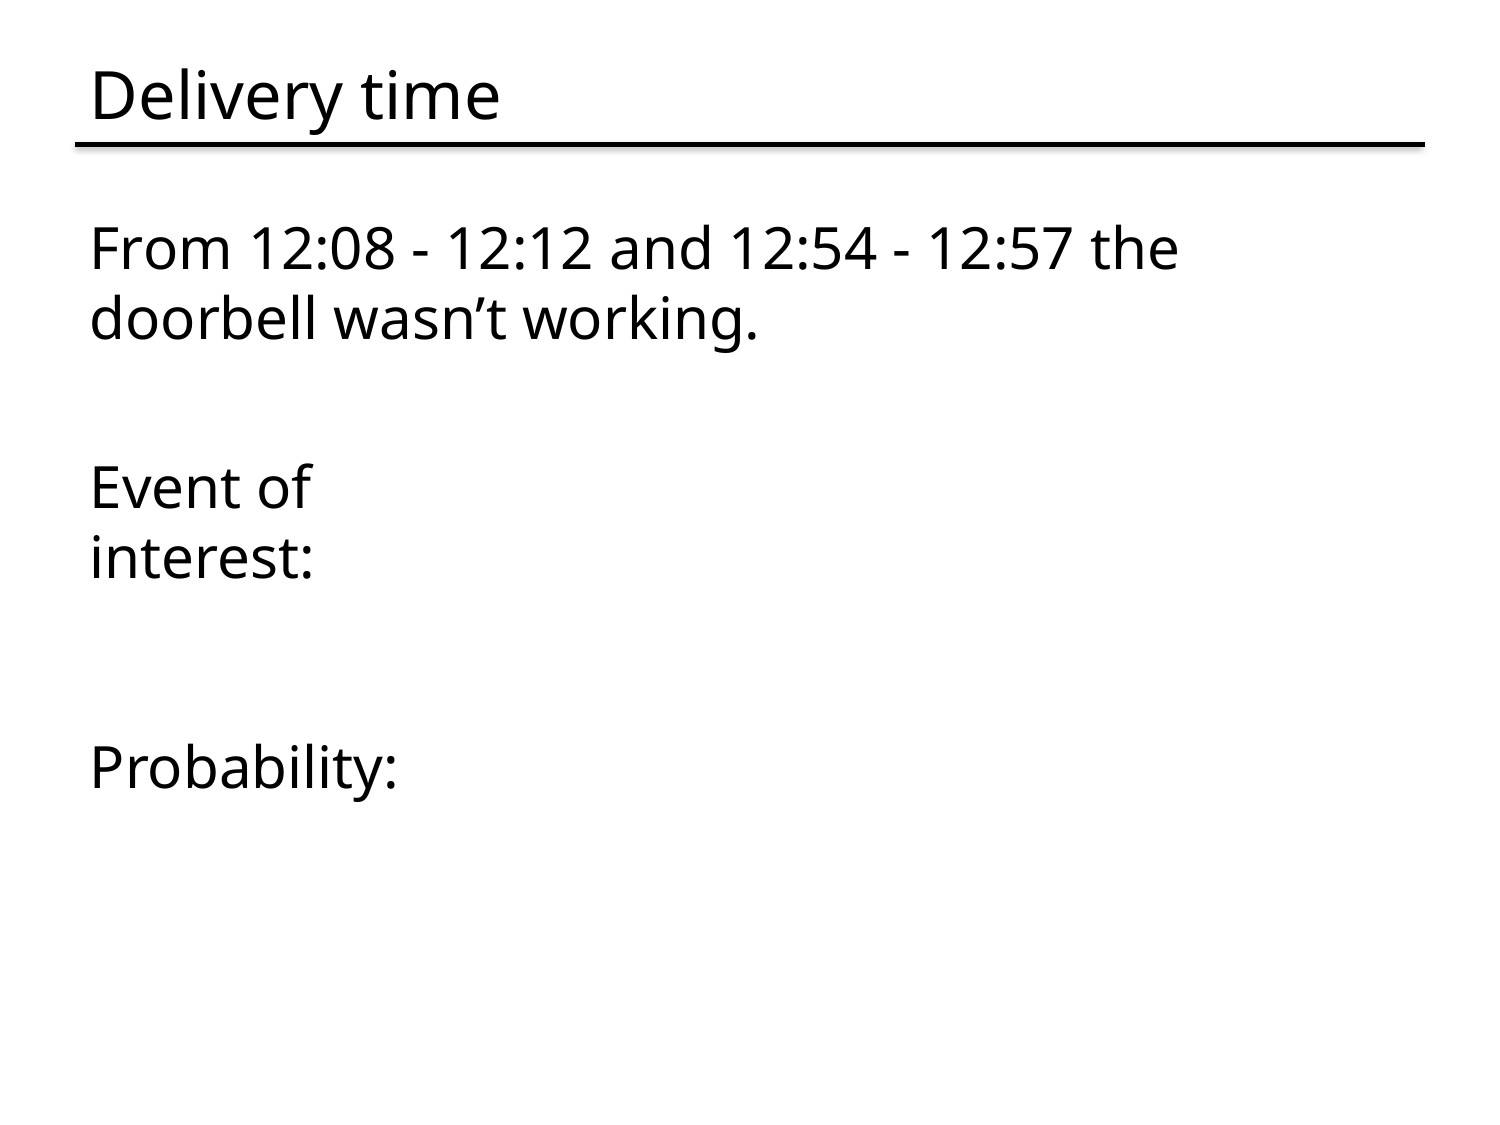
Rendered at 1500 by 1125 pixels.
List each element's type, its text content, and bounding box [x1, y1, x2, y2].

text_box From 12:08 - 12:12 and 12:54 - 12:57 the doorbell wasn’t working. [74, 203, 1409, 359]
title Delivery time [75, 45, 1425, 145]
text_box Event of interest: [75, 442, 550, 597]
text_box Probability: [75, 722, 550, 807]
